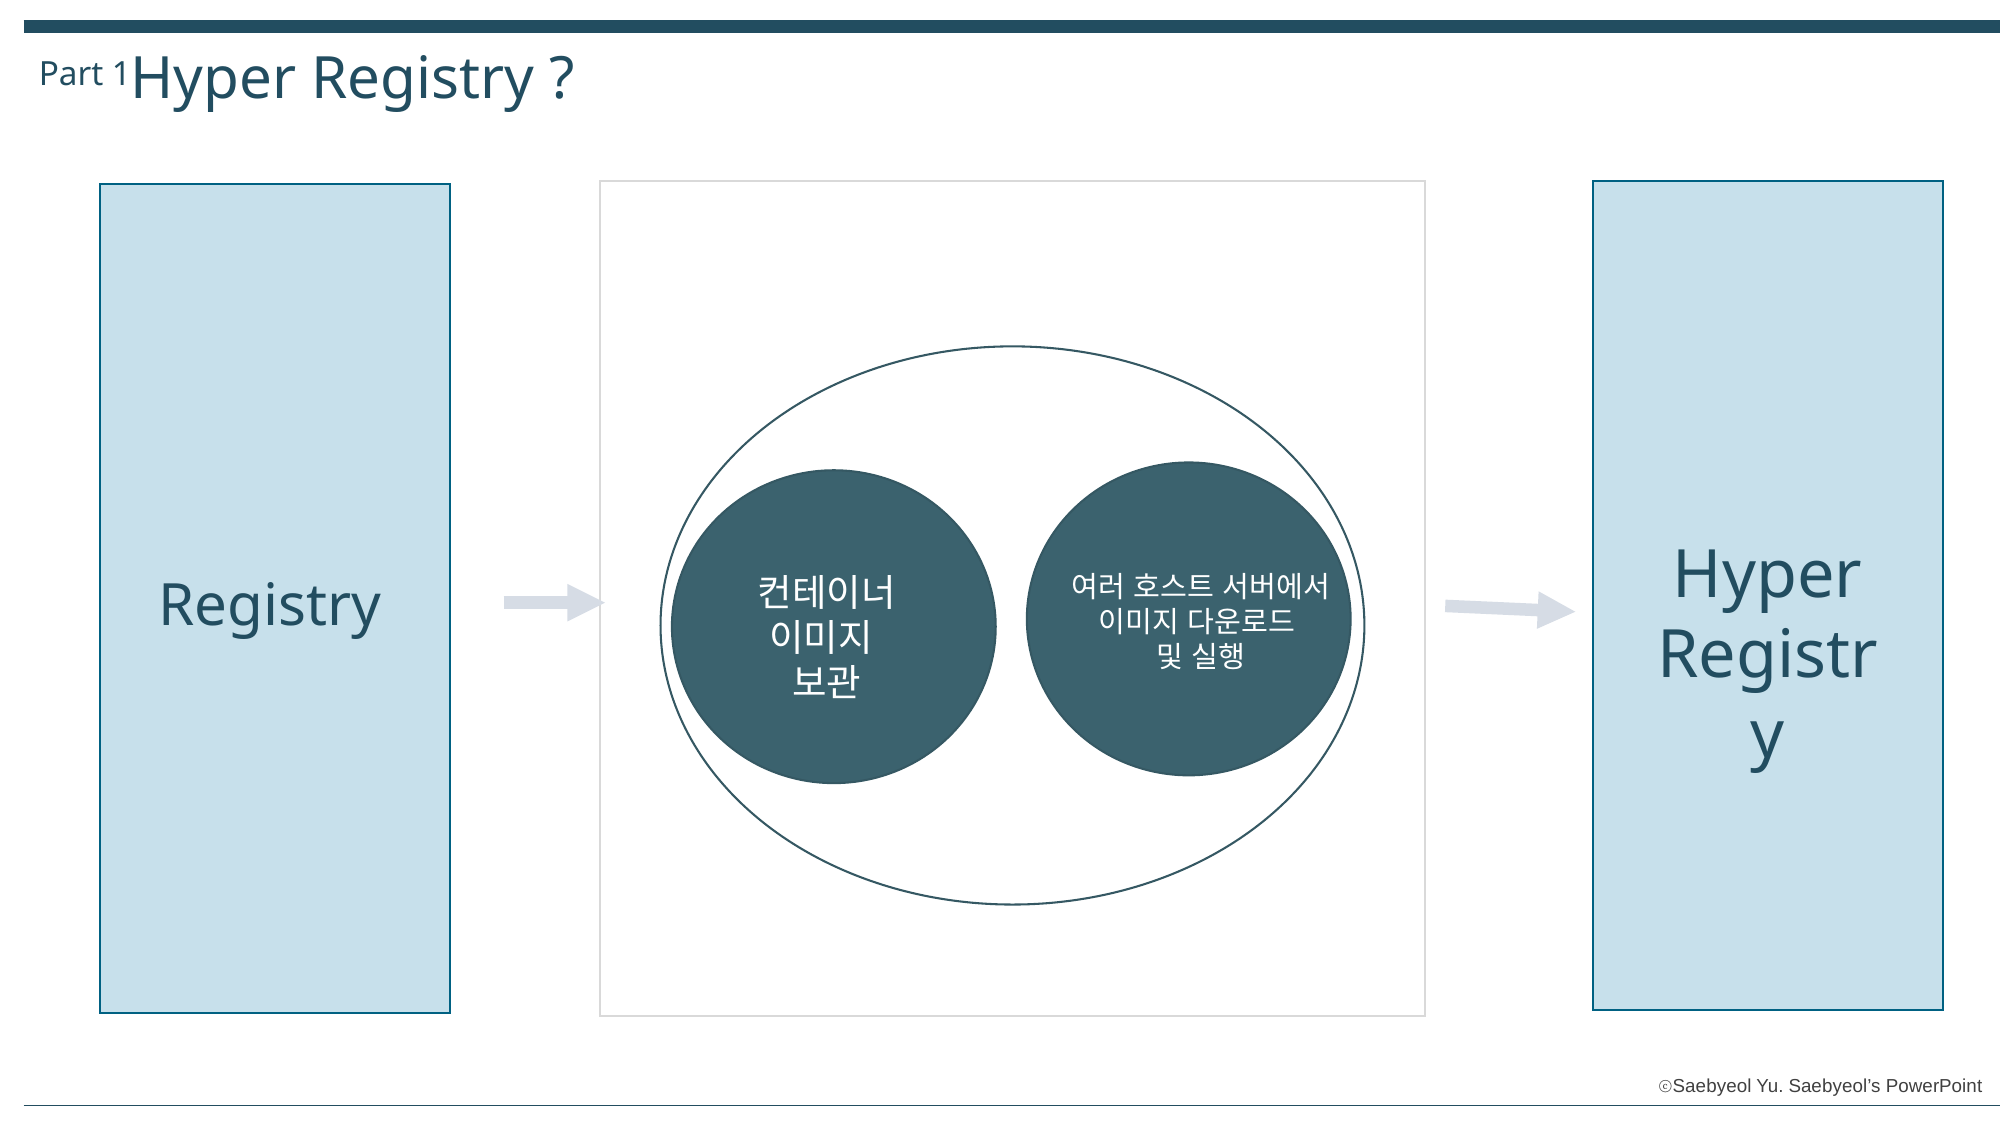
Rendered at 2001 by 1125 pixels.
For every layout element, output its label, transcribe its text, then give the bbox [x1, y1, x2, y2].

text_box Registry [105, 559, 434, 645]
text_box Part 1 [24, 44, 116, 100]
text_box 여러 호스트 서버에서 이미지 다운로드 및 실행 [1047, 561, 1355, 681]
text_box [670, 469, 997, 785]
text_box 컨테이너 이미지 보관 [732, 561, 921, 711]
text_box [1025, 461, 1341, 777]
text_box [1592, 180, 1944, 1011]
text_box [659, 345, 1366, 906]
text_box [1445, 605, 1576, 612]
text_box Hyper Registry ? [116, 32, 605, 118]
text_box [599, 180, 1426, 1017]
text_box Hyper Registry [1633, 523, 1903, 778]
text_box [99, 183, 451, 1014]
